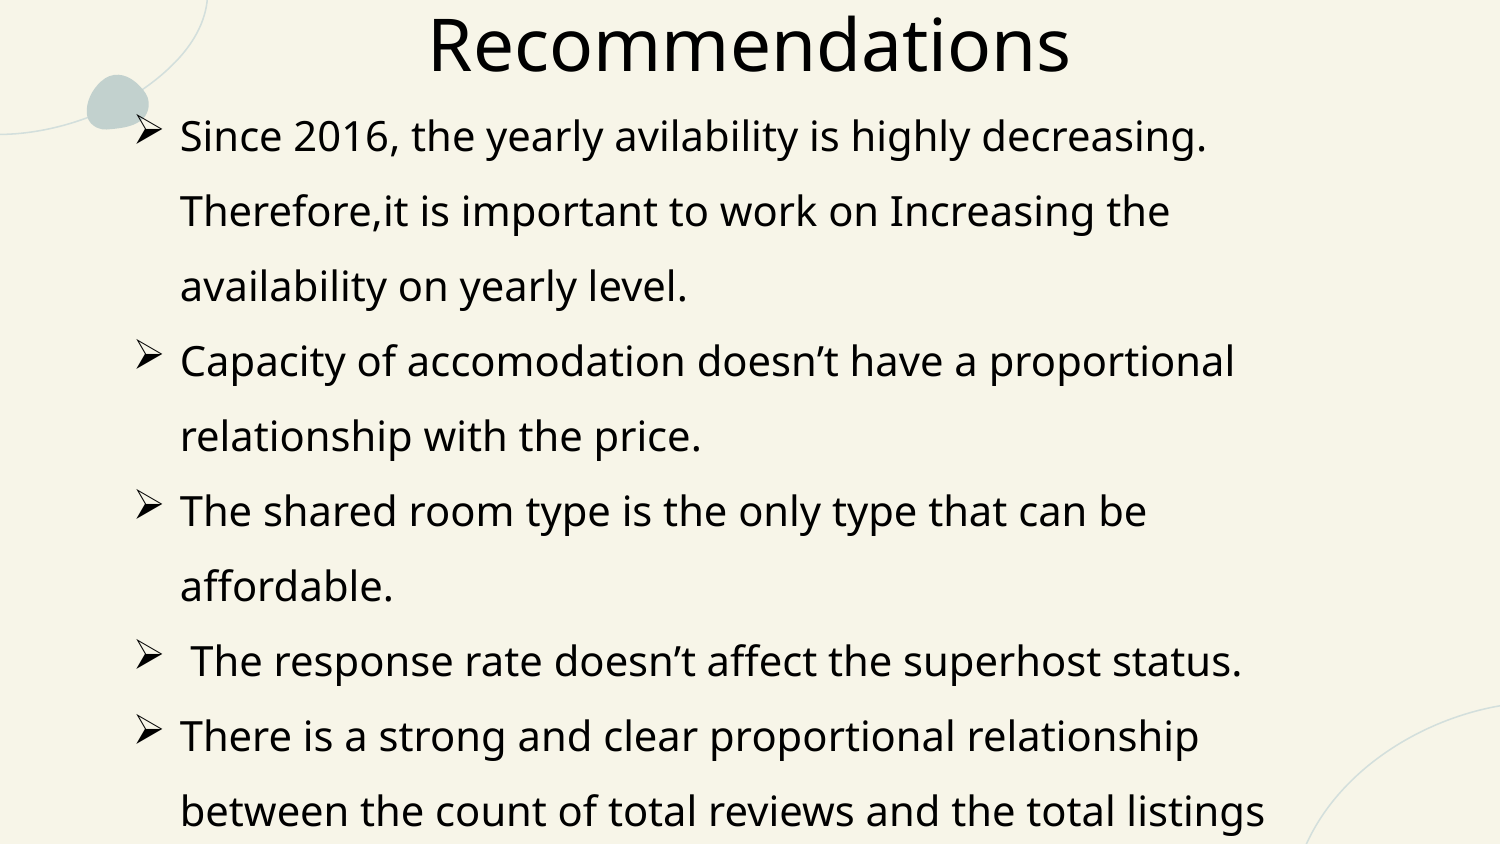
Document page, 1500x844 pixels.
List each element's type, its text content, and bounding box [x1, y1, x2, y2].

title Recommendations [118, 0, 1382, 77]
text_box Since 2016, the yearly avilability is highly decreasing. Therefore,it is important to work on Increasing the availability on yearly level. Capacity of accomodation doesn’t have a proportional relationship with the price. The shared room type is the only type that can be affordable. The response rate doesn’t affect the superhost status. There is a strong and clear proportional relationship between the count of total reviews and the total listings count. Thus, giving more the opportunity for rating makes the hosts more popular. [118, 77, 1382, 844]
